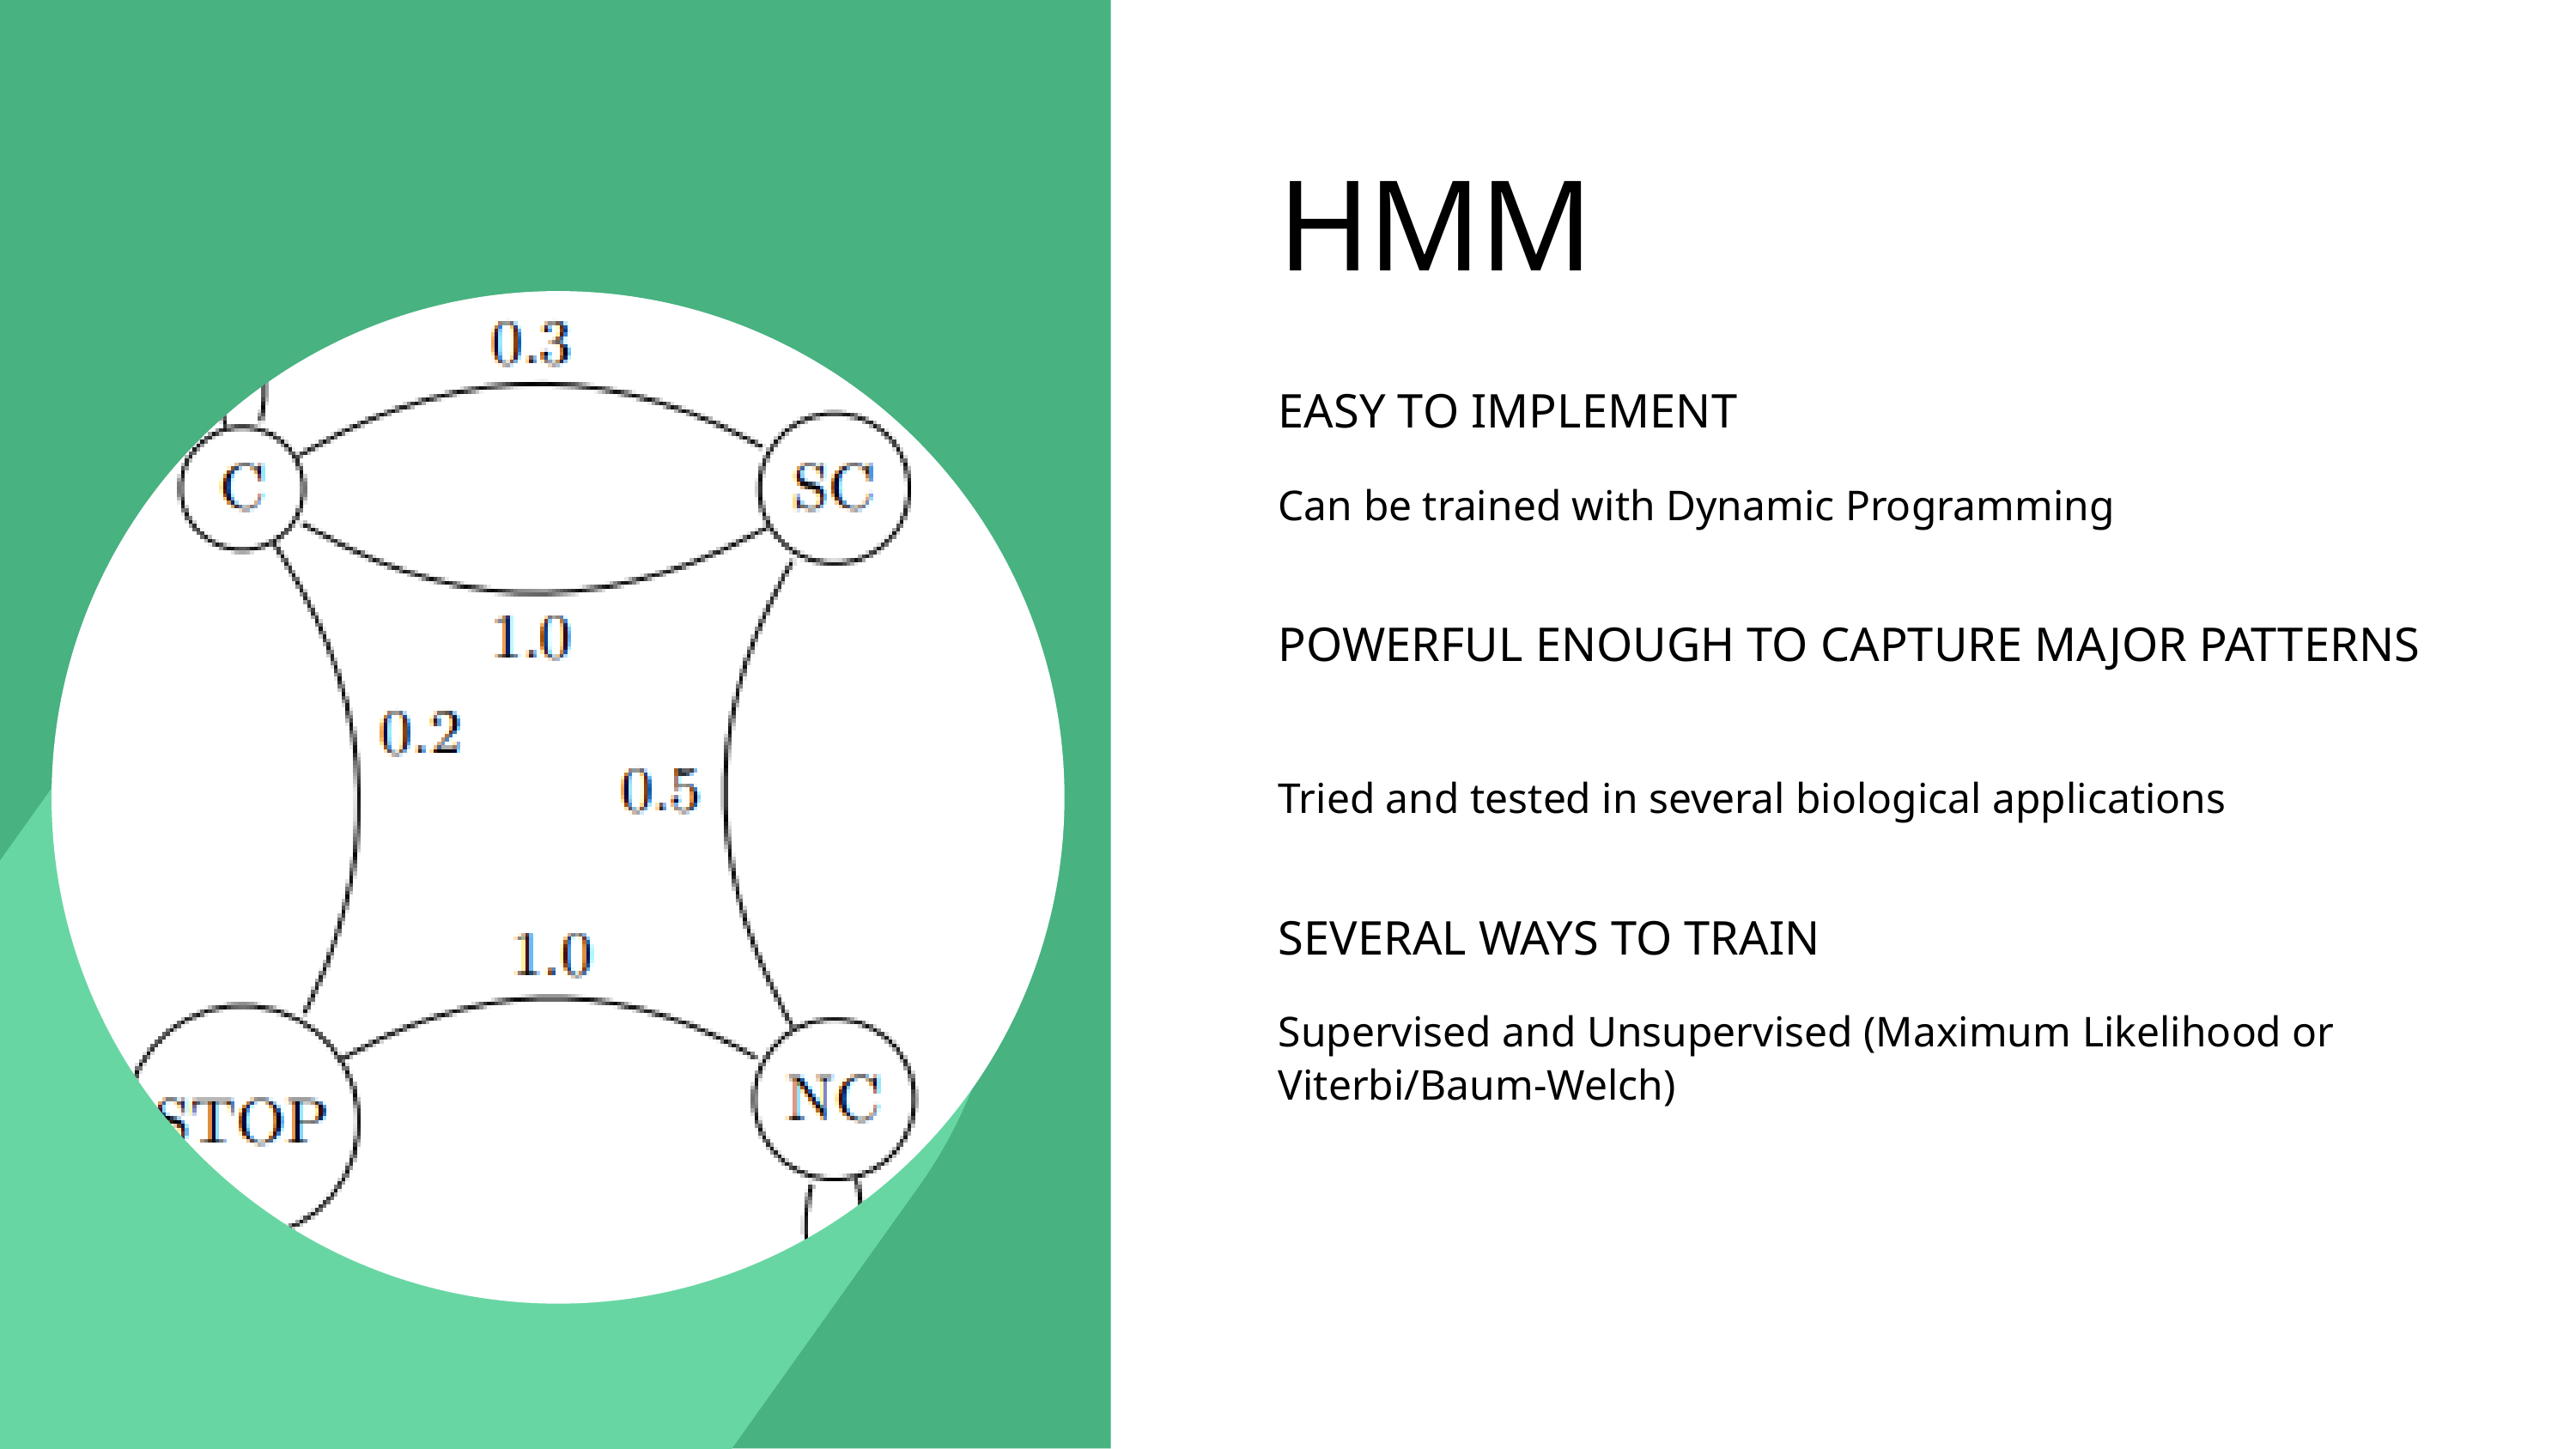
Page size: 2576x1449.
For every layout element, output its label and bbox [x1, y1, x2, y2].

text_box [1278, 144, 2432, 1104]
text_box [0, 758, 1167, 1449]
text_box [51, 290, 1065, 1304]
text_box [0, 0, 1111, 756]
